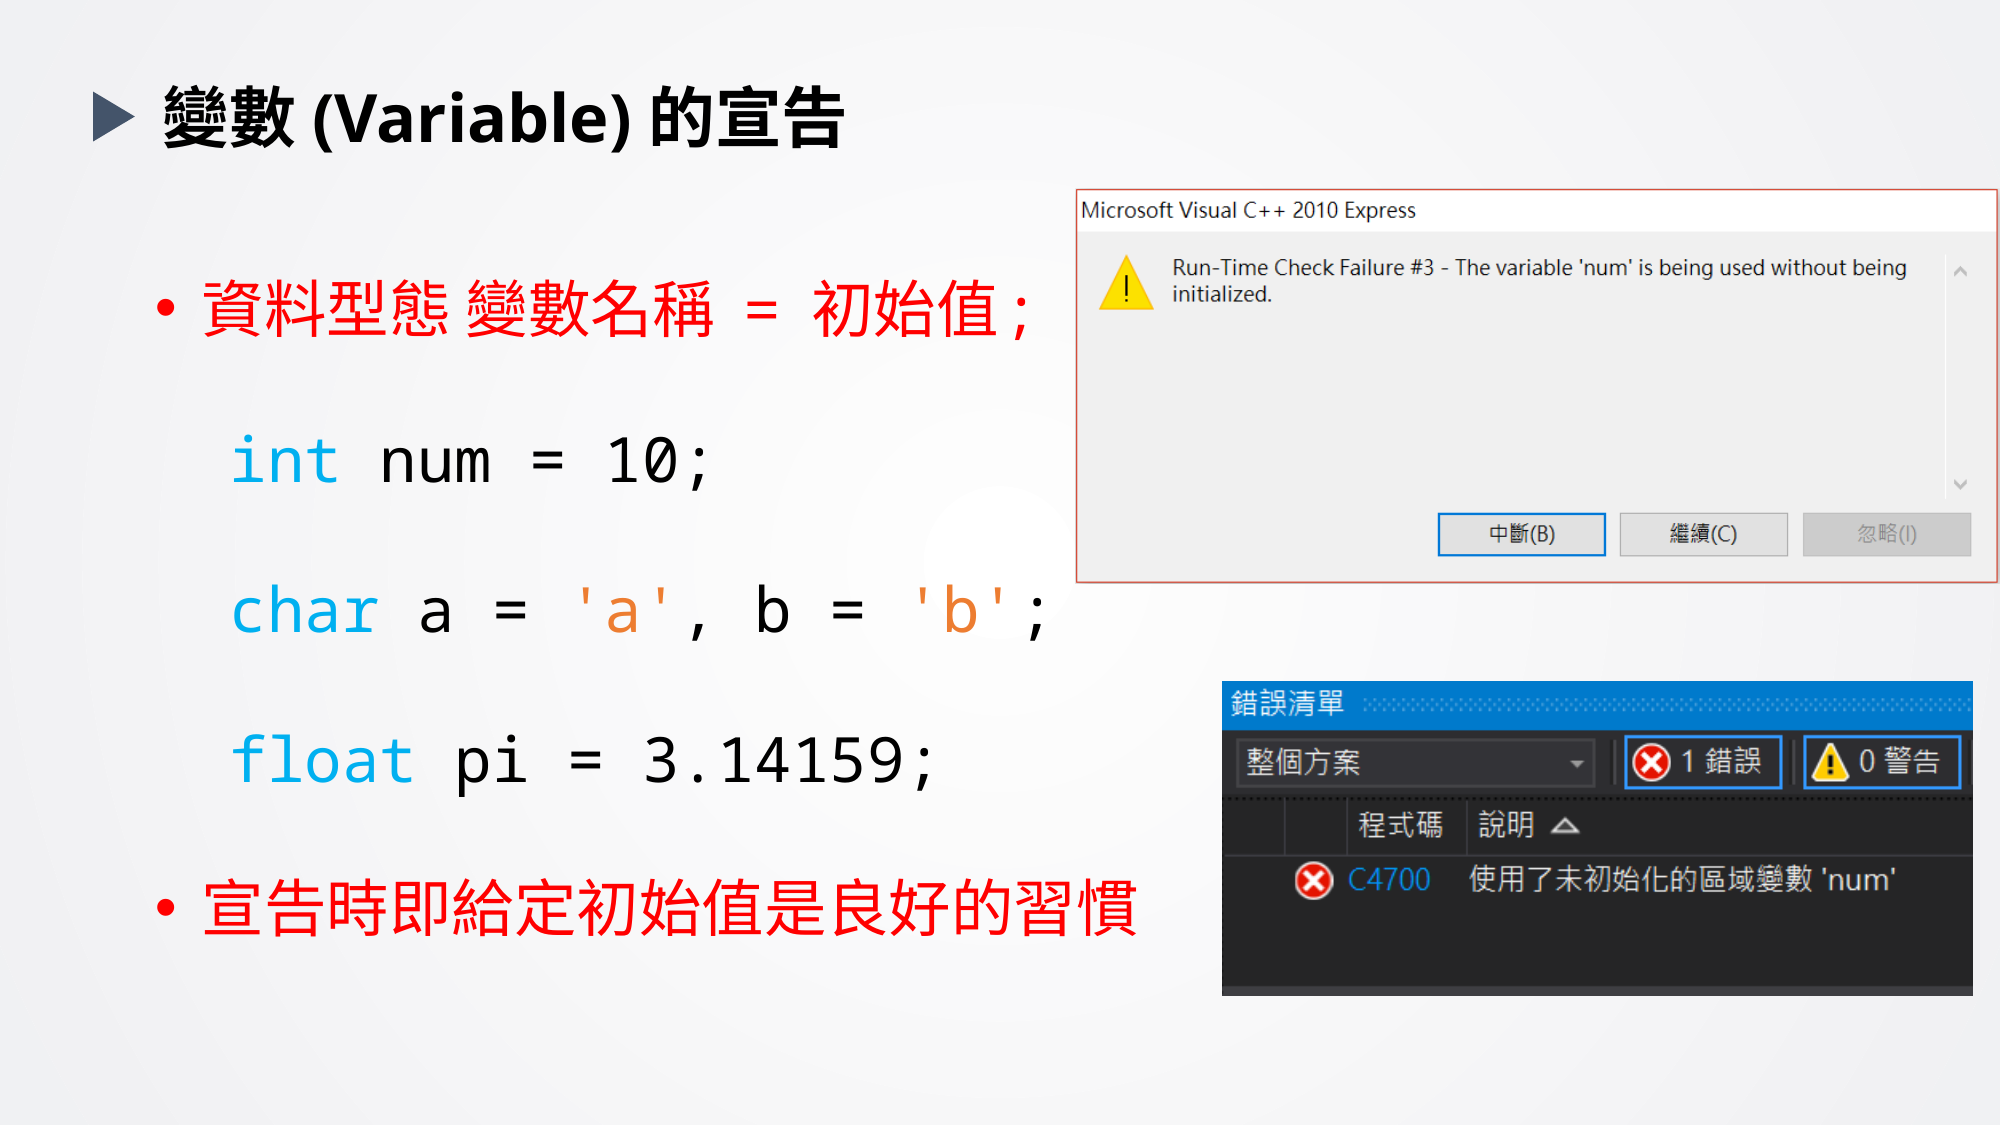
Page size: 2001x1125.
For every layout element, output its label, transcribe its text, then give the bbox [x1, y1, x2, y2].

text_box 資料型態 變數名稱 = 初始值; int num = 10; char a = 'a', b = 'b'; float pi = 3.14159; 宣告時即給定初始值是良好的習慣 [139, 262, 1155, 952]
picture [1075, 188, 2000, 584]
picture [1222, 681, 1973, 997]
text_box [93, 68, 1435, 165]
